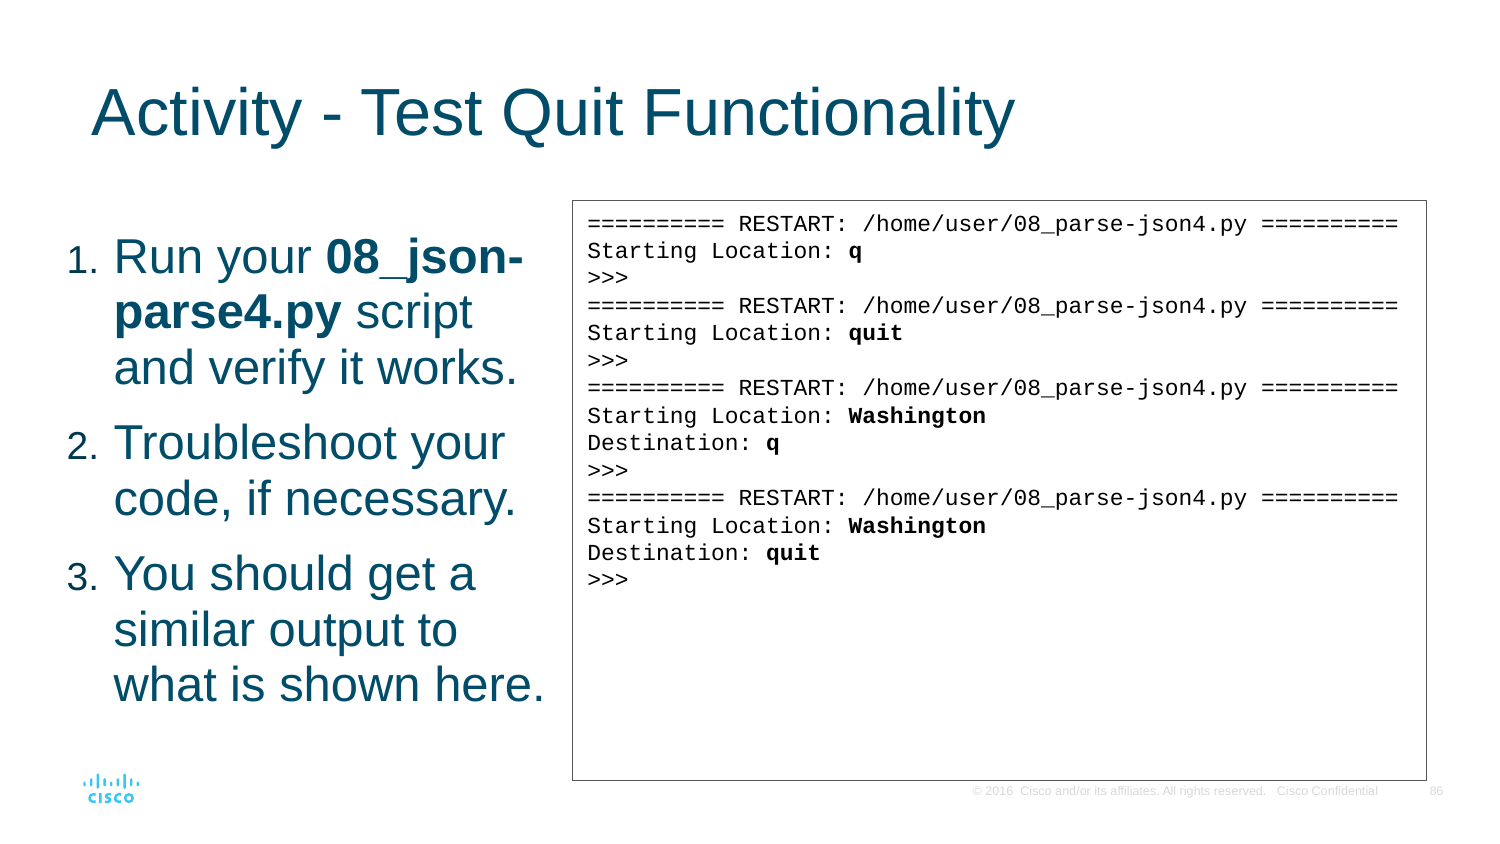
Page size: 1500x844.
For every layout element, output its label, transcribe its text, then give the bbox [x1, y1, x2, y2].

title Activity - Test Quit Functionality [76, 55, 1446, 176]
list Run your 08_json-parse4.py script and verify it works. Troubleshoot your code, if necessary. You should get a similar output to what is shown here. [42, 221, 566, 741]
text_box ========== RESTART: /home/user/08_parse-json4.py ========== Starting Location: q >>> ========== RESTART: /home/user/08_parse-json4.py ========== Starting Location: quit >>> ========== RESTART: /home/user/08_parse-json4.py ========== Starting Location: Washington Destination: q >>> ========== RESTART: /home/user/08_parse-json4.py ========== Starting Location: Washington Destination: quit >>> [572, 200, 1427, 781]
